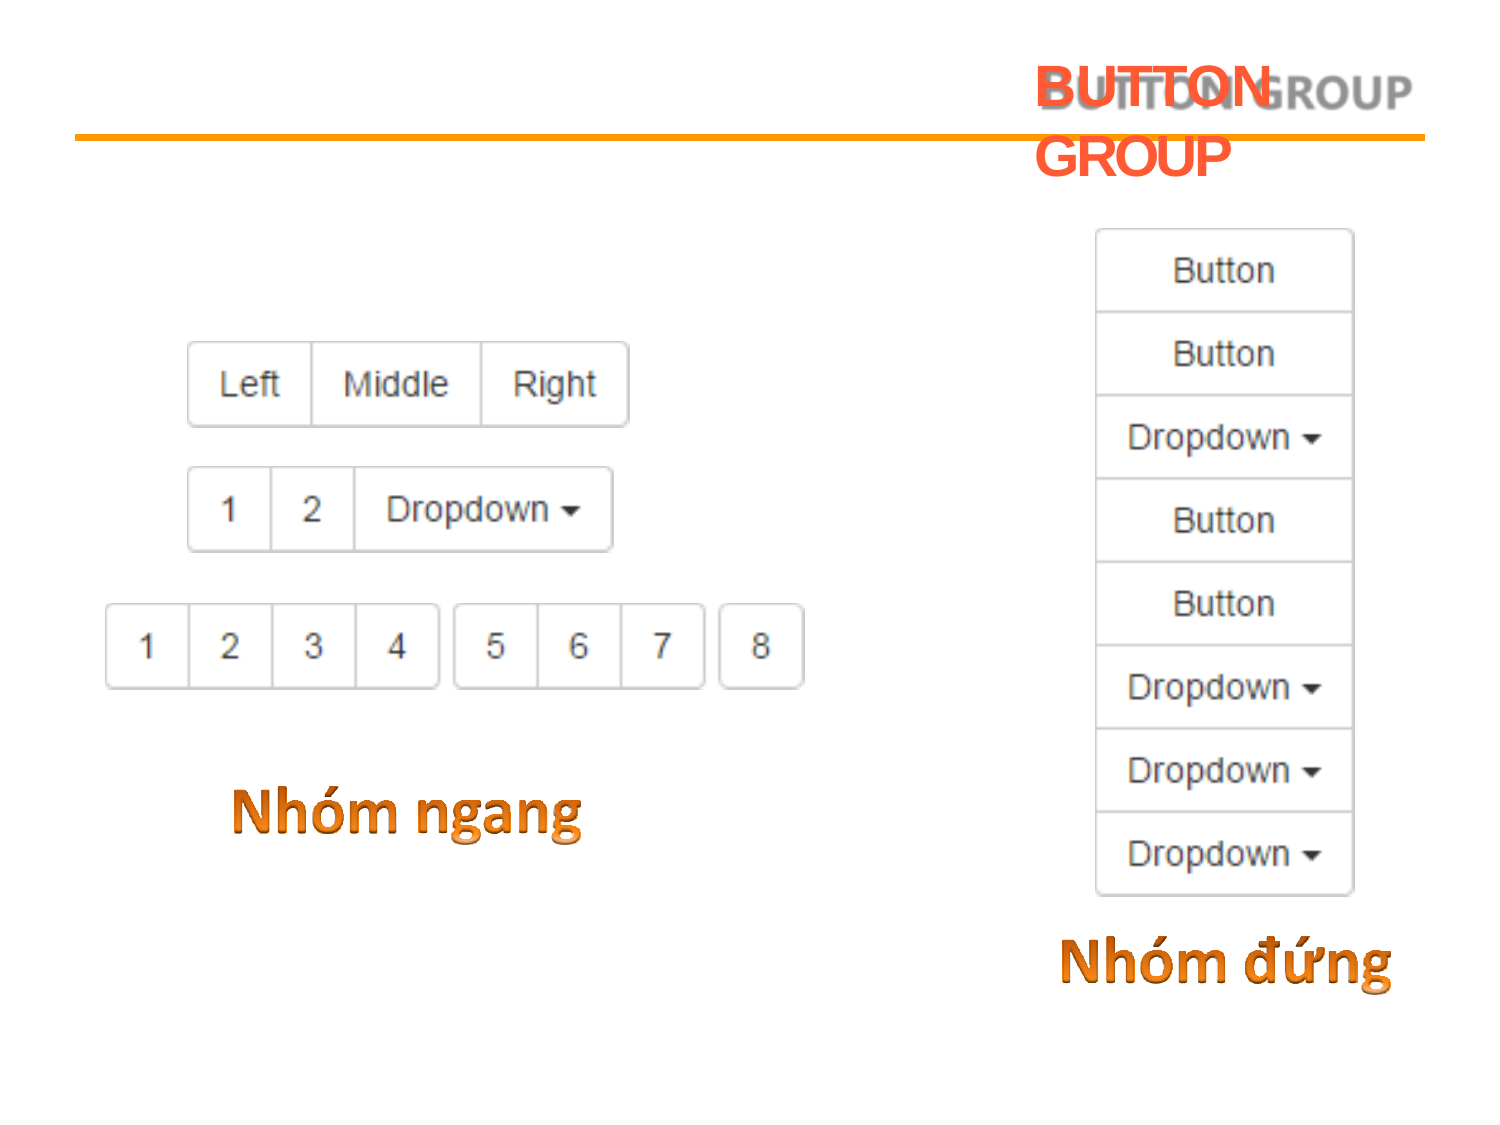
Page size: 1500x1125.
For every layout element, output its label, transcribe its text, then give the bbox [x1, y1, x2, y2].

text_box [1017, 227, 1433, 1041]
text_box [74, 30, 1444, 161]
picture [105, 603, 805, 690]
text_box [189, 749, 622, 891]
title Button group [466, 169, 1413, 237]
picture [187, 466, 615, 553]
picture [187, 341, 630, 428]
